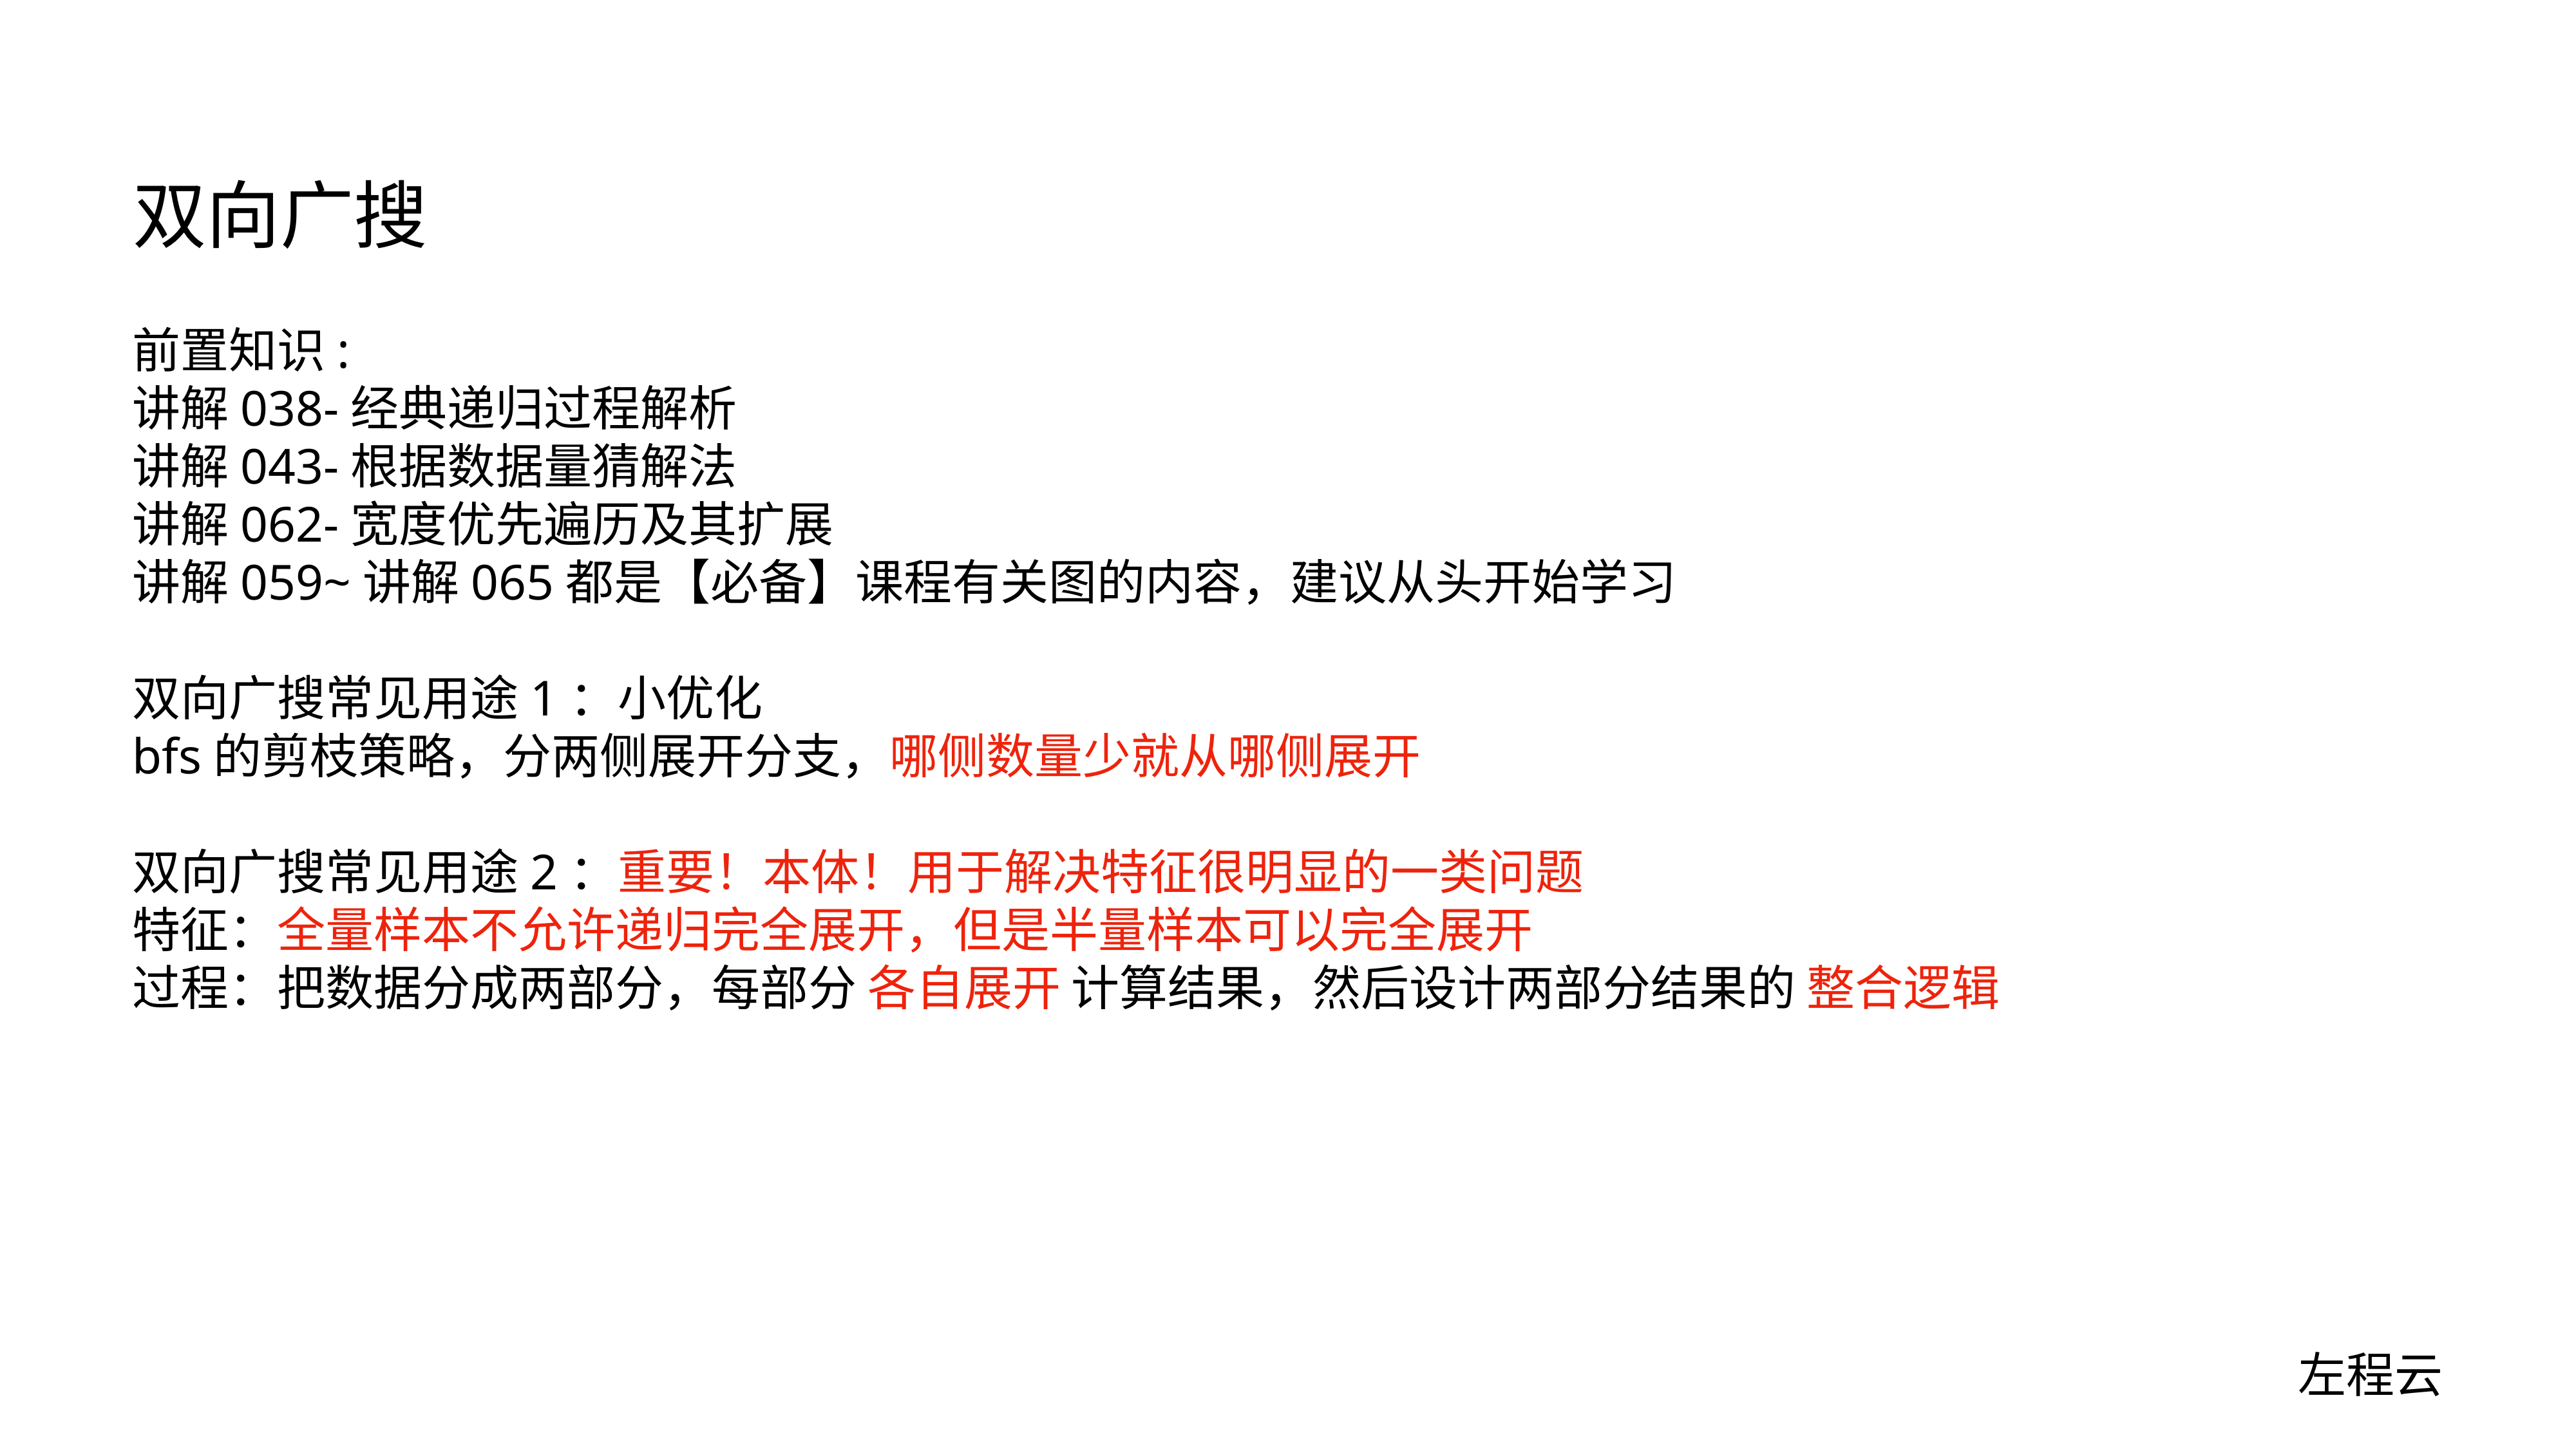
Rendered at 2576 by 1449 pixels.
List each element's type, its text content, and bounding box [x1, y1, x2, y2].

text_box 前置知识: 讲解038-经典递归过程解析 讲解043-根据数据量猜解法 讲解062-宽度优先遍历及其扩展 讲解059~讲解065都是【必备】课程有关图的内容，建议从头开始学习 双向广搜常见用途1：小优化 bfs的剪枝策略，分两侧展开分支，哪侧数量少就从哪侧展开 双向广搜常见用途2：重要！本体！用于解决特征很明显的一类问题 特征：全量样本不允许递归完全展开，但是半量样本可以完全展开 过程：把数据分成两部分，每部分 各自展开 计算结果，然后设计两部分结果的 整合逻辑 [127, 314, 2449, 1304]
text_box 左程云 [127, 1339, 2449, 1408]
title 双向广搜 [127, 48, 2449, 263]
